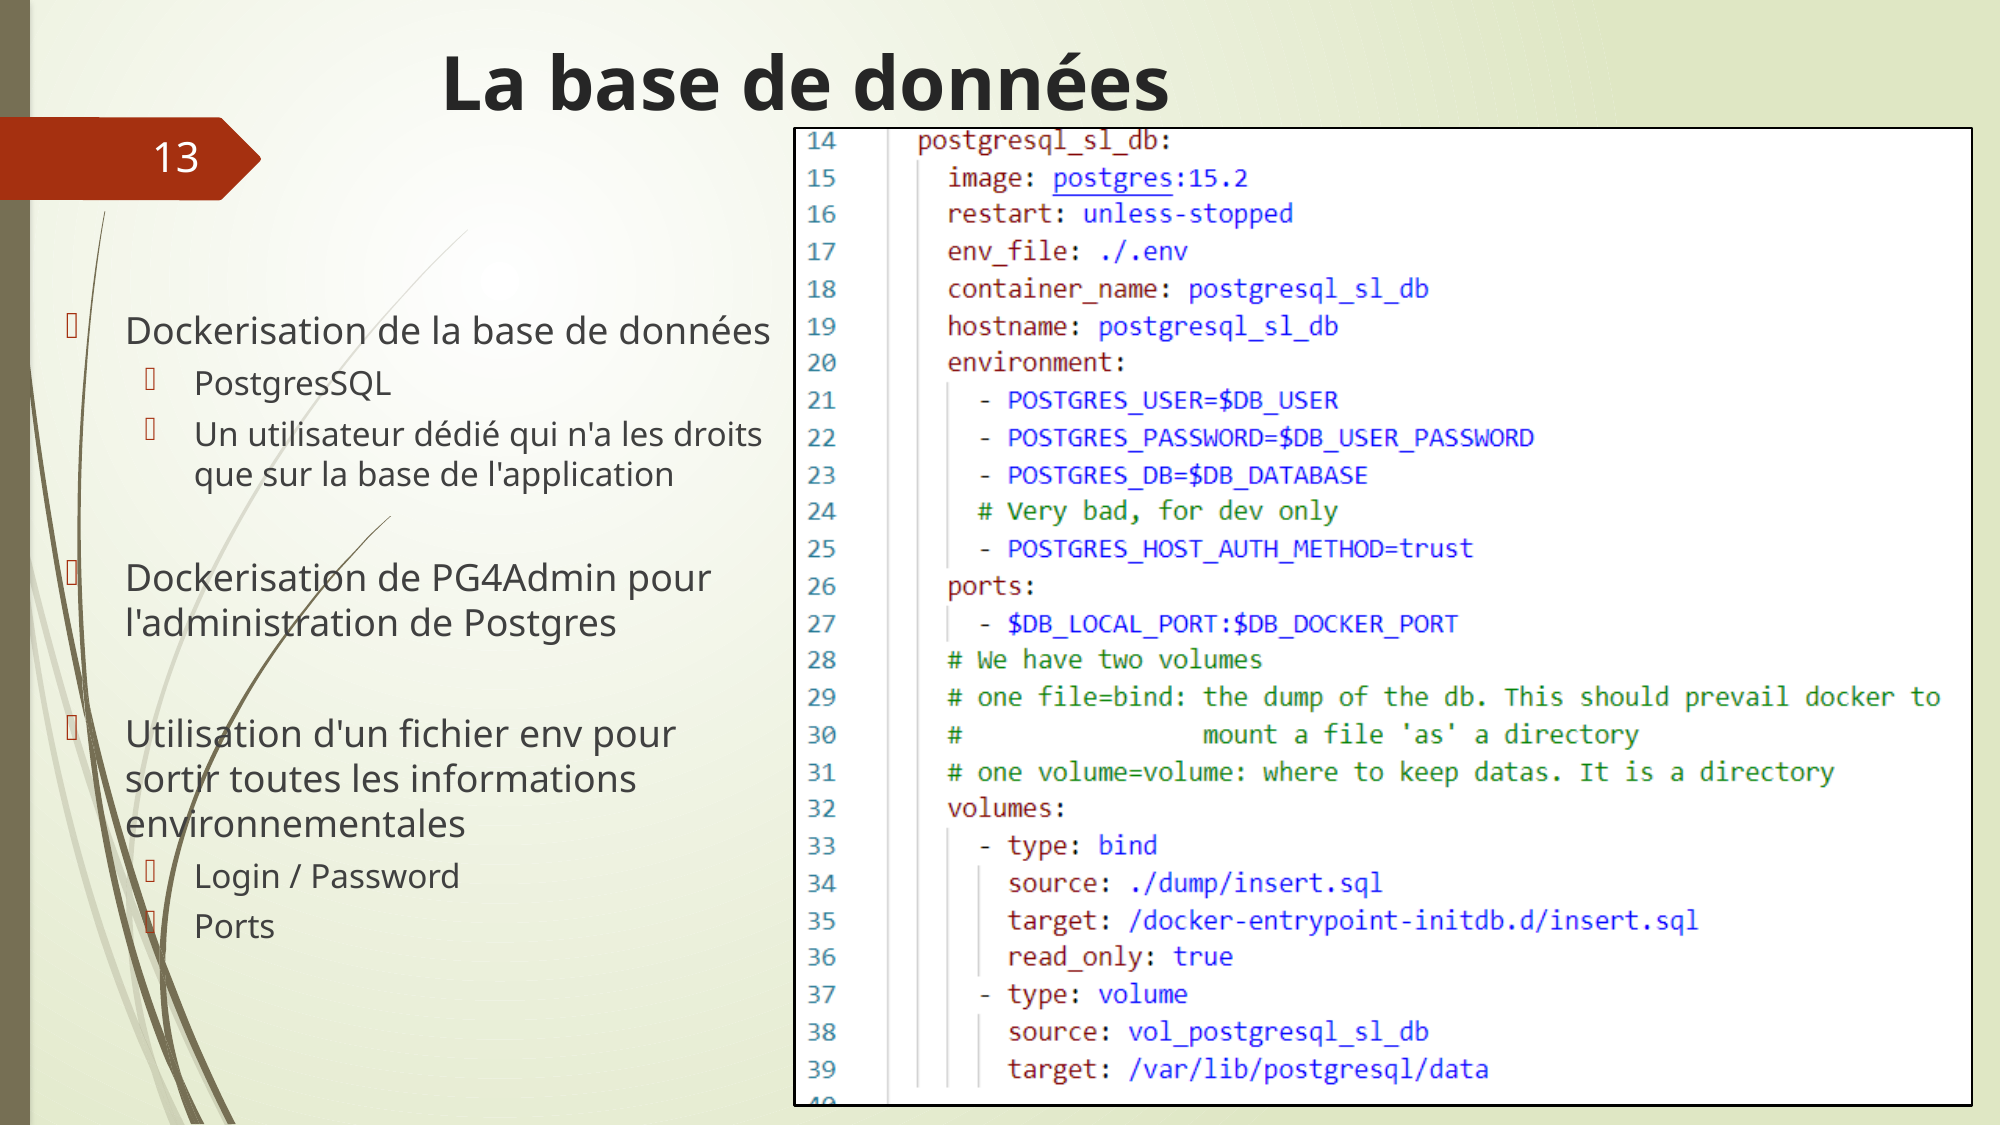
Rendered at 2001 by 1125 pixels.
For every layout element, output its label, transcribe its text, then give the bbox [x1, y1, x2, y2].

title La base de données [425, 28, 1888, 239]
picture [795, 128, 1971, 1105]
list Dockerisation de la base de données PostgresSQL Un utilisateur dédié qui n'a les droits que sur la base de l'application Dockerisation de PG4Admin pour l'administration de Postgres Utilisation d'un fichier env pour sortir toutes les informations environnementales Login / Password Ports [50, 299, 790, 1051]
slide_number 13 [87, 129, 216, 190]
